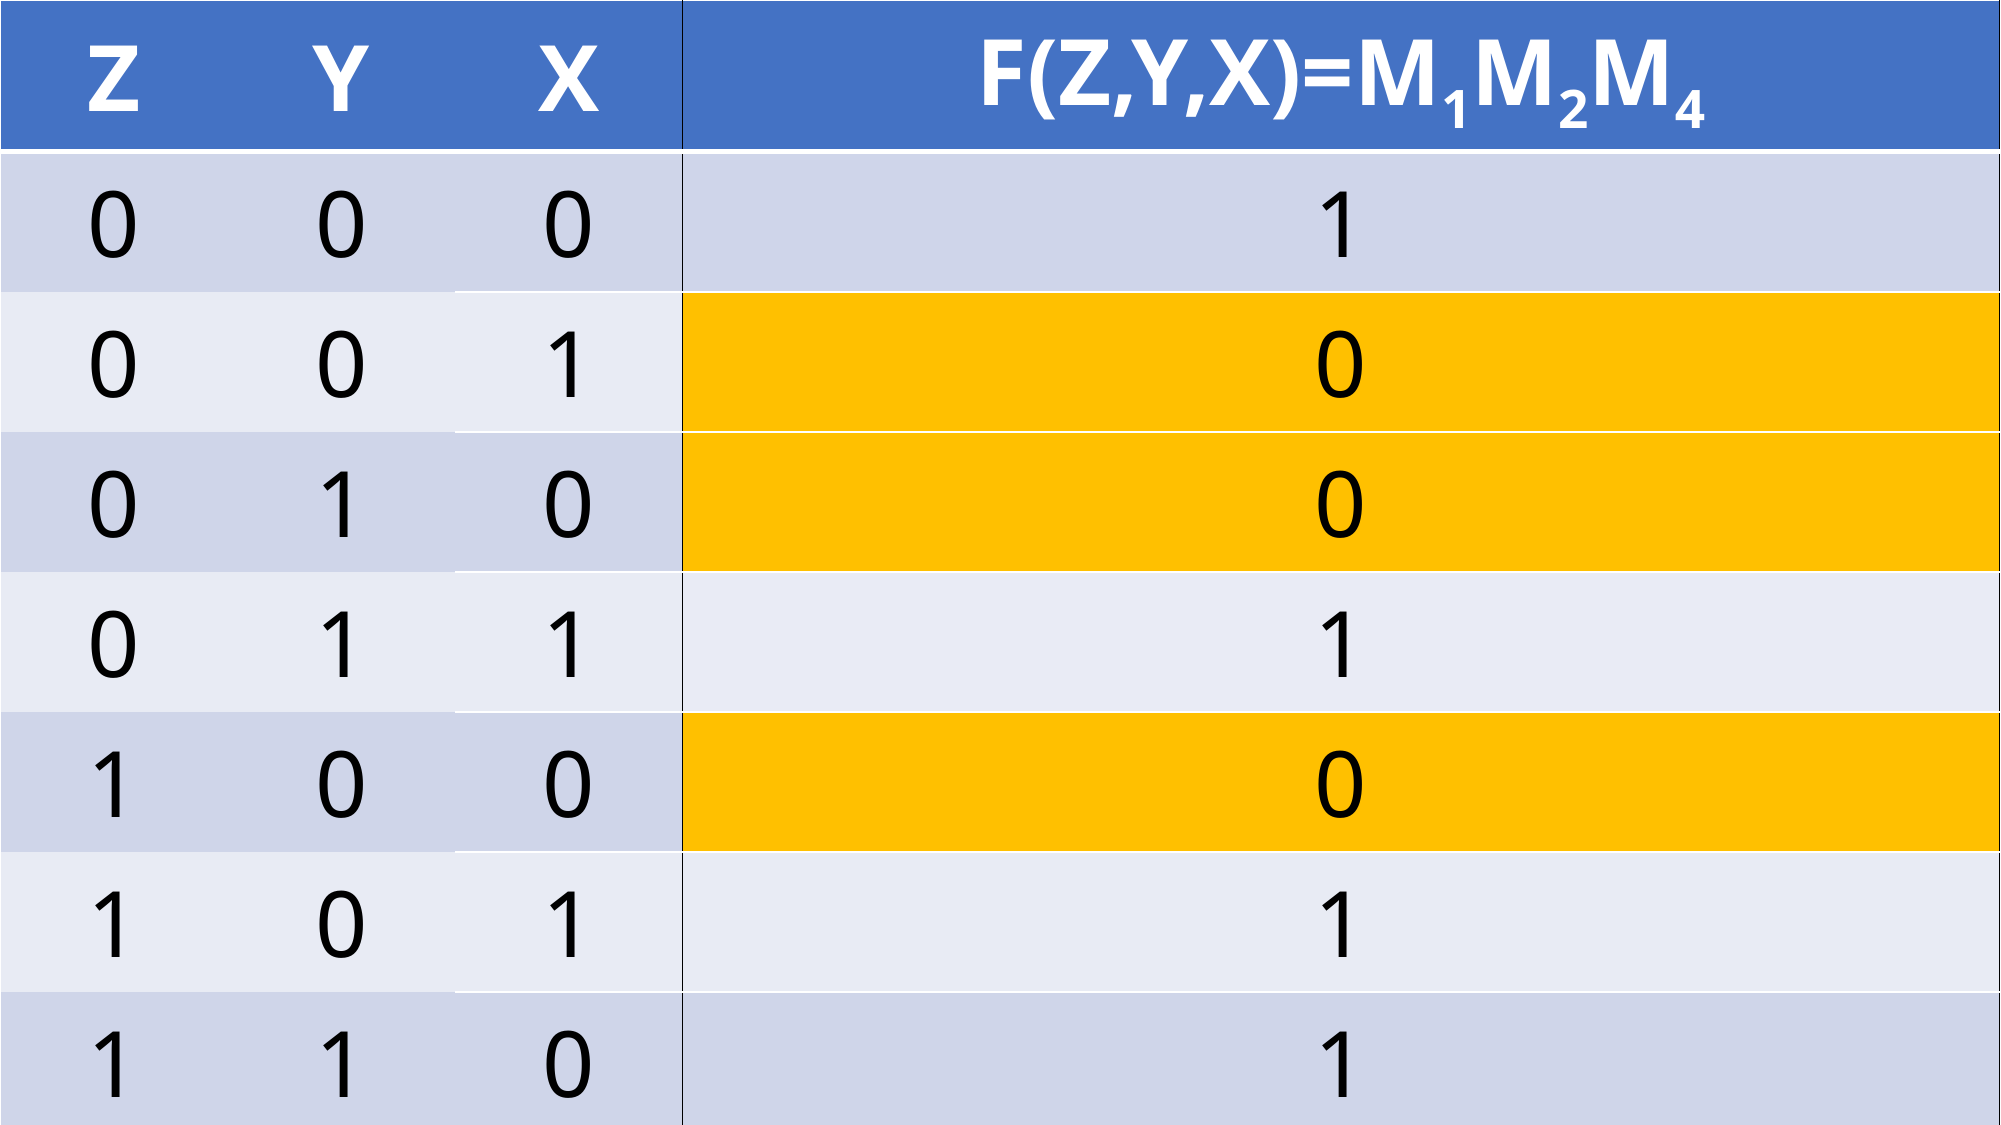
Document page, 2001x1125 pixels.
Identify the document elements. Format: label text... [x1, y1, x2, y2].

table_cell 0 [1, 292, 227, 432]
table_cell 0 [227, 154, 455, 292]
table_cell 0 [683, 293, 1999, 431]
table_header F(Z,Y,X)=M1M2M4 [683, 1, 1999, 149]
table_cell 0 [1, 572, 227, 712]
table_cell 1 [683, 573, 1999, 711]
table_cell 0 [1, 154, 227, 292]
table_cell 1 [455, 573, 682, 711]
table_cell 0 [227, 712, 455, 852]
table_cell 0 [227, 292, 455, 432]
table_cell 1 [455, 853, 682, 991]
table_cell 0 [455, 154, 682, 291]
table_cell 1 [227, 992, 455, 1125]
table_cell 0 [455, 433, 682, 571]
table_header X [455, 1, 682, 149]
table_cell 0 [683, 713, 1999, 851]
table_cell 0 [1, 432, 227, 572]
table_cell 0 [227, 852, 455, 992]
table_cell 1 [683, 154, 1999, 291]
table_cell 1 [683, 853, 1999, 991]
table_header Y [227, 1, 455, 149]
table_header Z [1, 1, 227, 149]
table_cell 1 [227, 572, 455, 712]
table_cell 0 [683, 433, 1999, 571]
table_cell 1 [1, 712, 227, 852]
table_cell 0 [455, 713, 682, 851]
table_cell 1 [683, 993, 1999, 1125]
table_cell 1 [1, 852, 227, 992]
table_cell 1 [1, 992, 227, 1125]
table_cell 1 [227, 432, 455, 572]
table_cell 1 [455, 293, 682, 431]
table_cell 0 [455, 993, 682, 1125]
